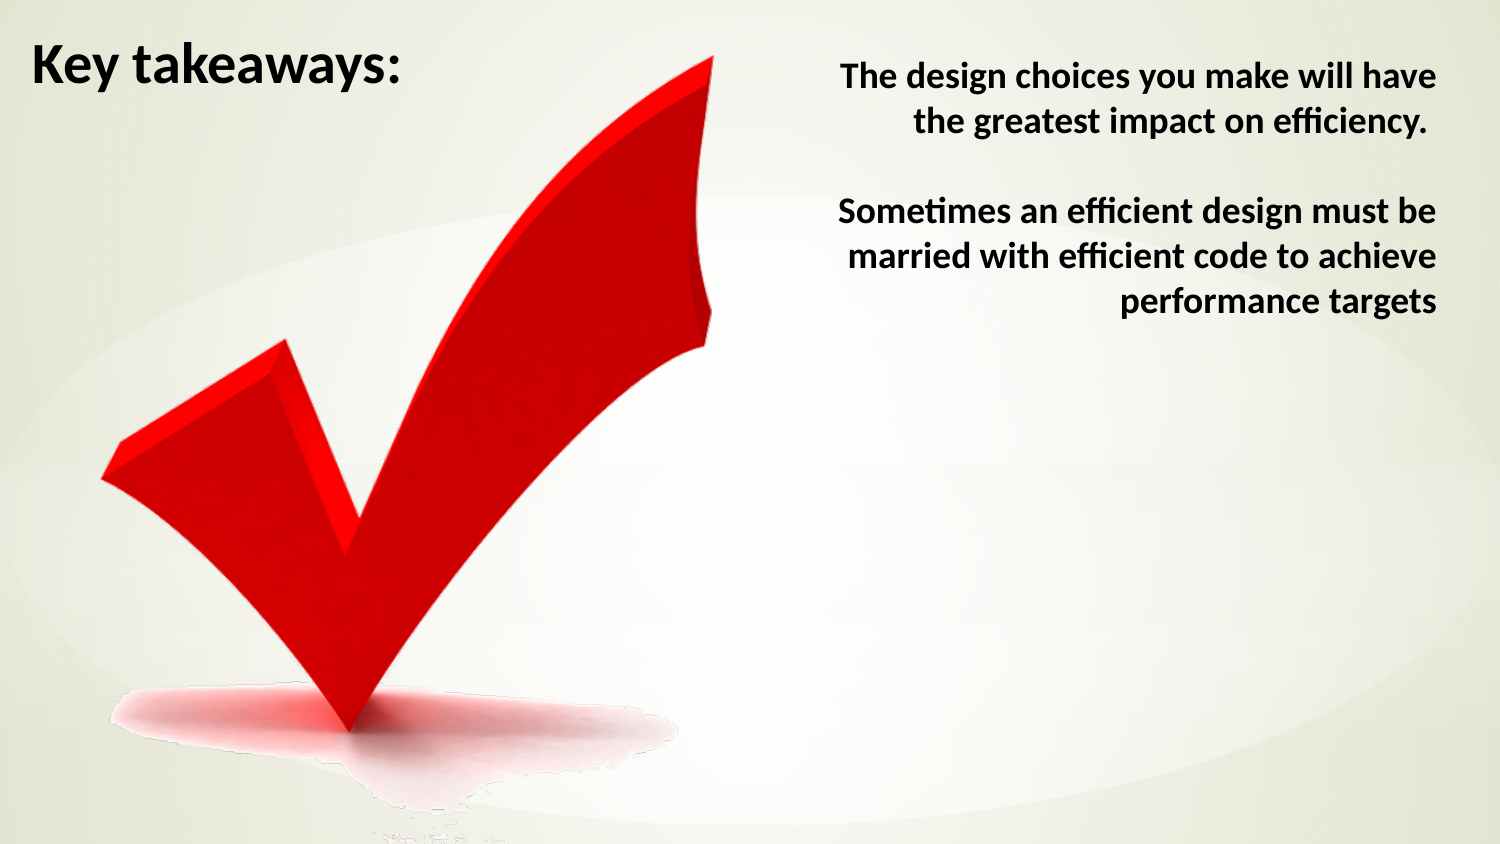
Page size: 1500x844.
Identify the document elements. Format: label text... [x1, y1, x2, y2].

text_box Key takeaways: [17, 18, 626, 159]
text_box The design choices you make will have the greatest impact on efficiency. Sometimes an efficient design must be married with efficient code to achieve performance targets [797, 43, 1453, 185]
picture [100, 54, 715, 844]
